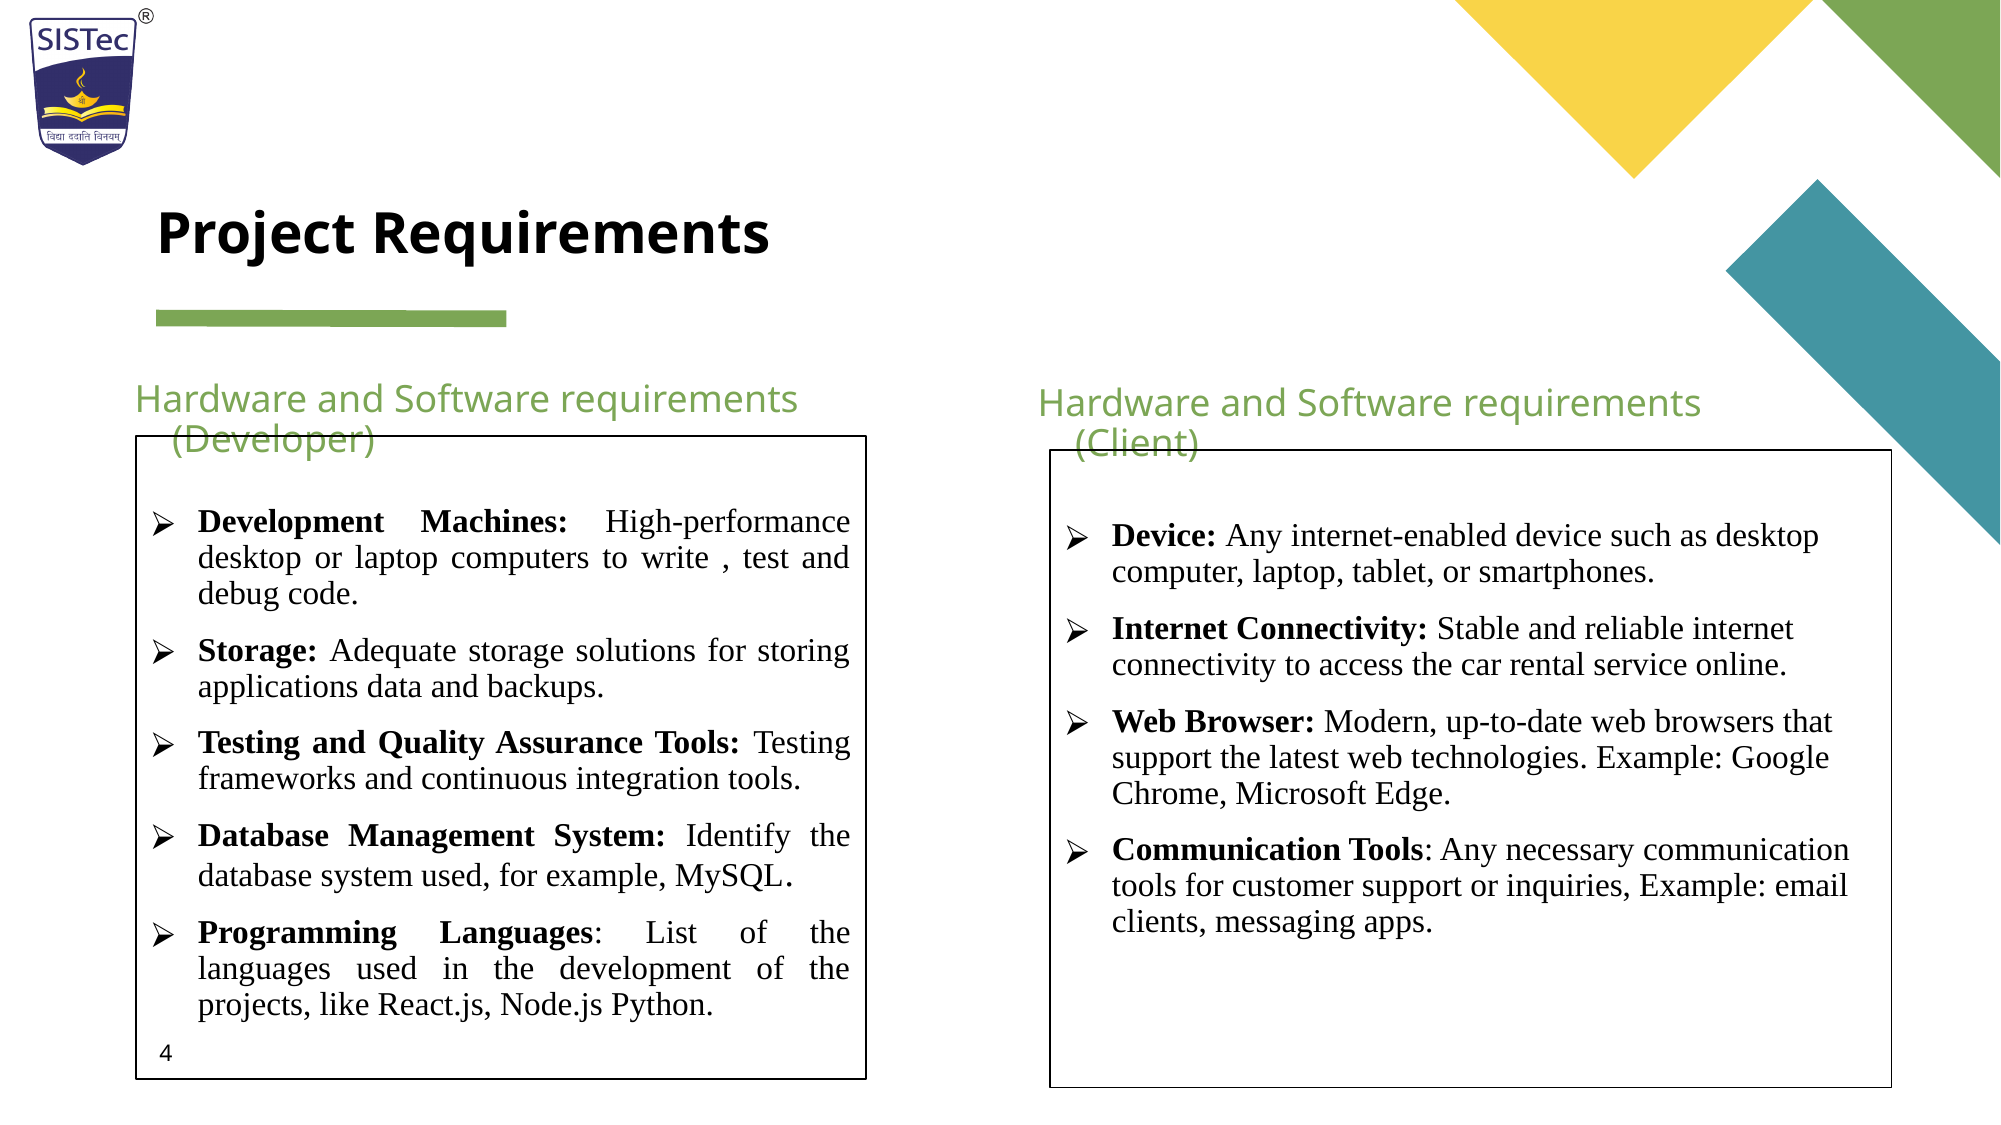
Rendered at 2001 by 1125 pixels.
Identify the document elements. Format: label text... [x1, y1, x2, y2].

list Device: Any internet-enabled device such as desktop computer, laptop, tablet, or smartphones. Internet Connectivity: Stable and reliable internet connectivity to access the car rental service online. Web Browser: Modern, up-to-date web browsers that support the latest web technologies. Example: Google Chrome, Microsoft Edge. Communication Tools: Any necessary communication tools for customer support or inquiries, Example: email clients, messaging apps. [1050, 450, 1892, 1088]
list Development Machines: High-performance desktop or laptop computers to write , test and debug code. Storage: Adequate storage solutions for storing applications data and backups. Testing and Quality Assurance Tools: Testing frameworks and continuous integration tools. Database Management System: Identify the database system used, for example, MySQL. Programming Languages: List of the languages used in the development of the projects, like React.js, Node.js Python. [135, 435, 867, 1080]
slide_number 4 [159, 1038, 246, 1080]
picture [28, 8, 154, 167]
title Project Requirements [156, 196, 1105, 268]
list Hardware and Software requirements (Client) [1022, 376, 1817, 442]
list Hardware and Software requirements (Developer) [119, 372, 1018, 436]
